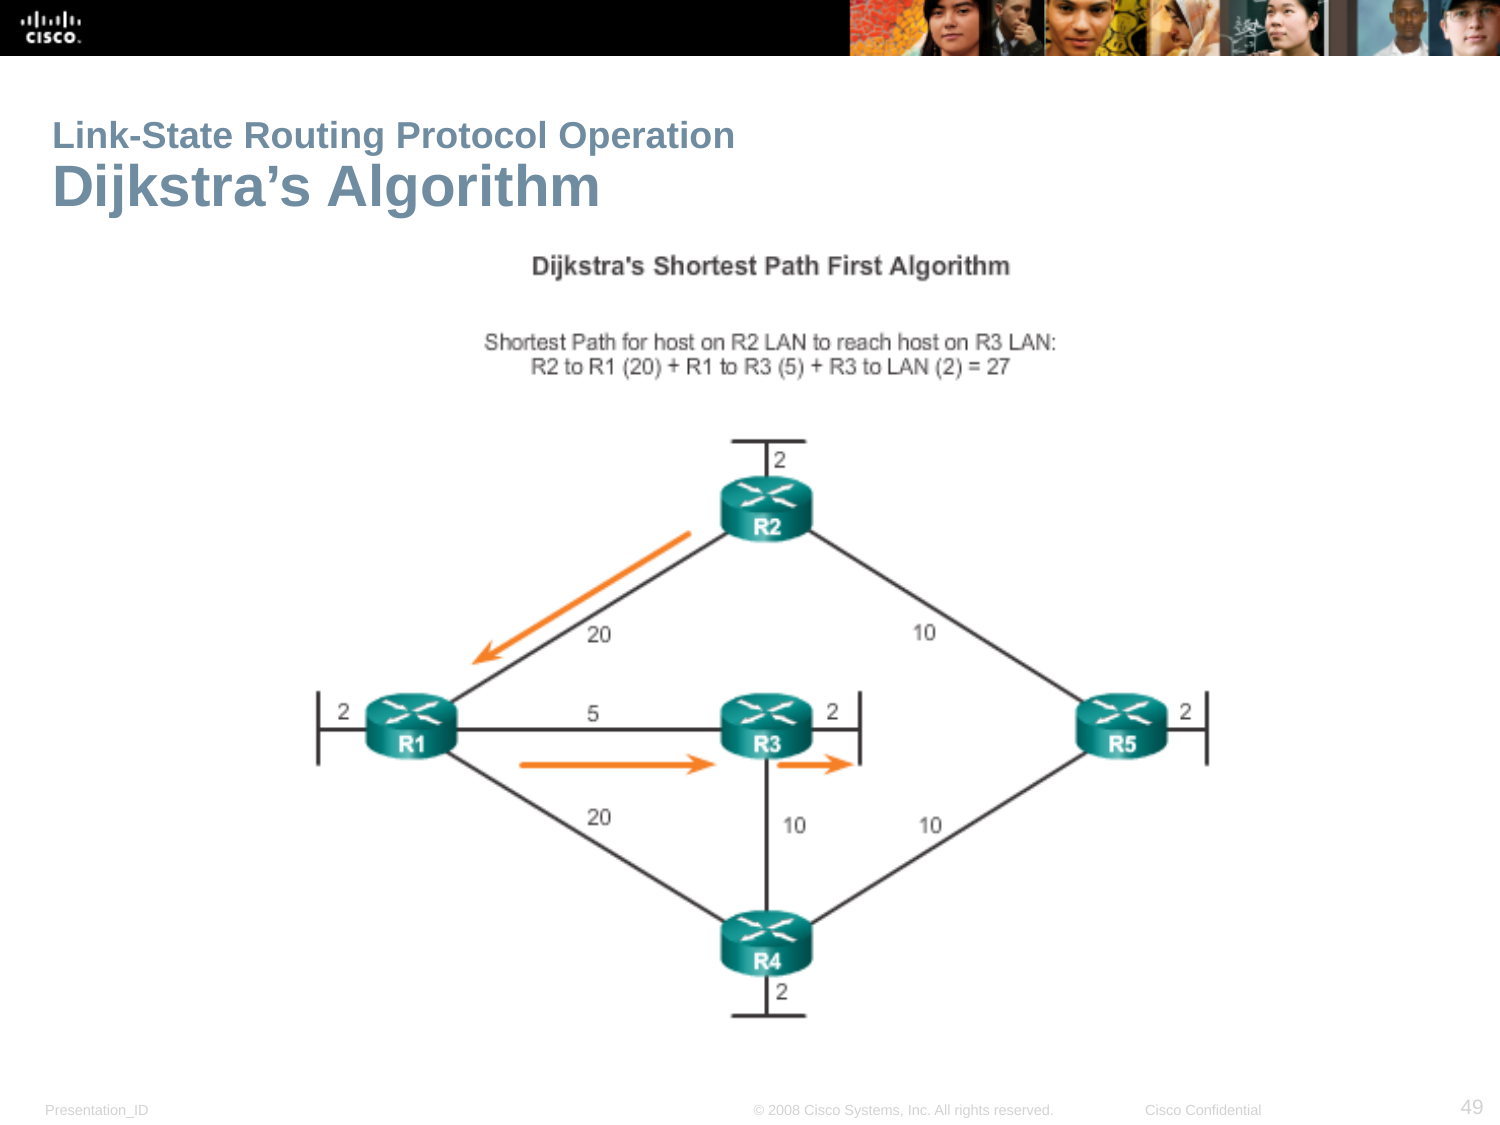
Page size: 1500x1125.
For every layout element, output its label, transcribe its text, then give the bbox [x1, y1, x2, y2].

title Link-State Routing Protocol Operation Dijkstra’s Algorithm [38, 80, 1427, 227]
picture [266, 249, 1248, 1061]
picture [0, 0, 1500, 56]
